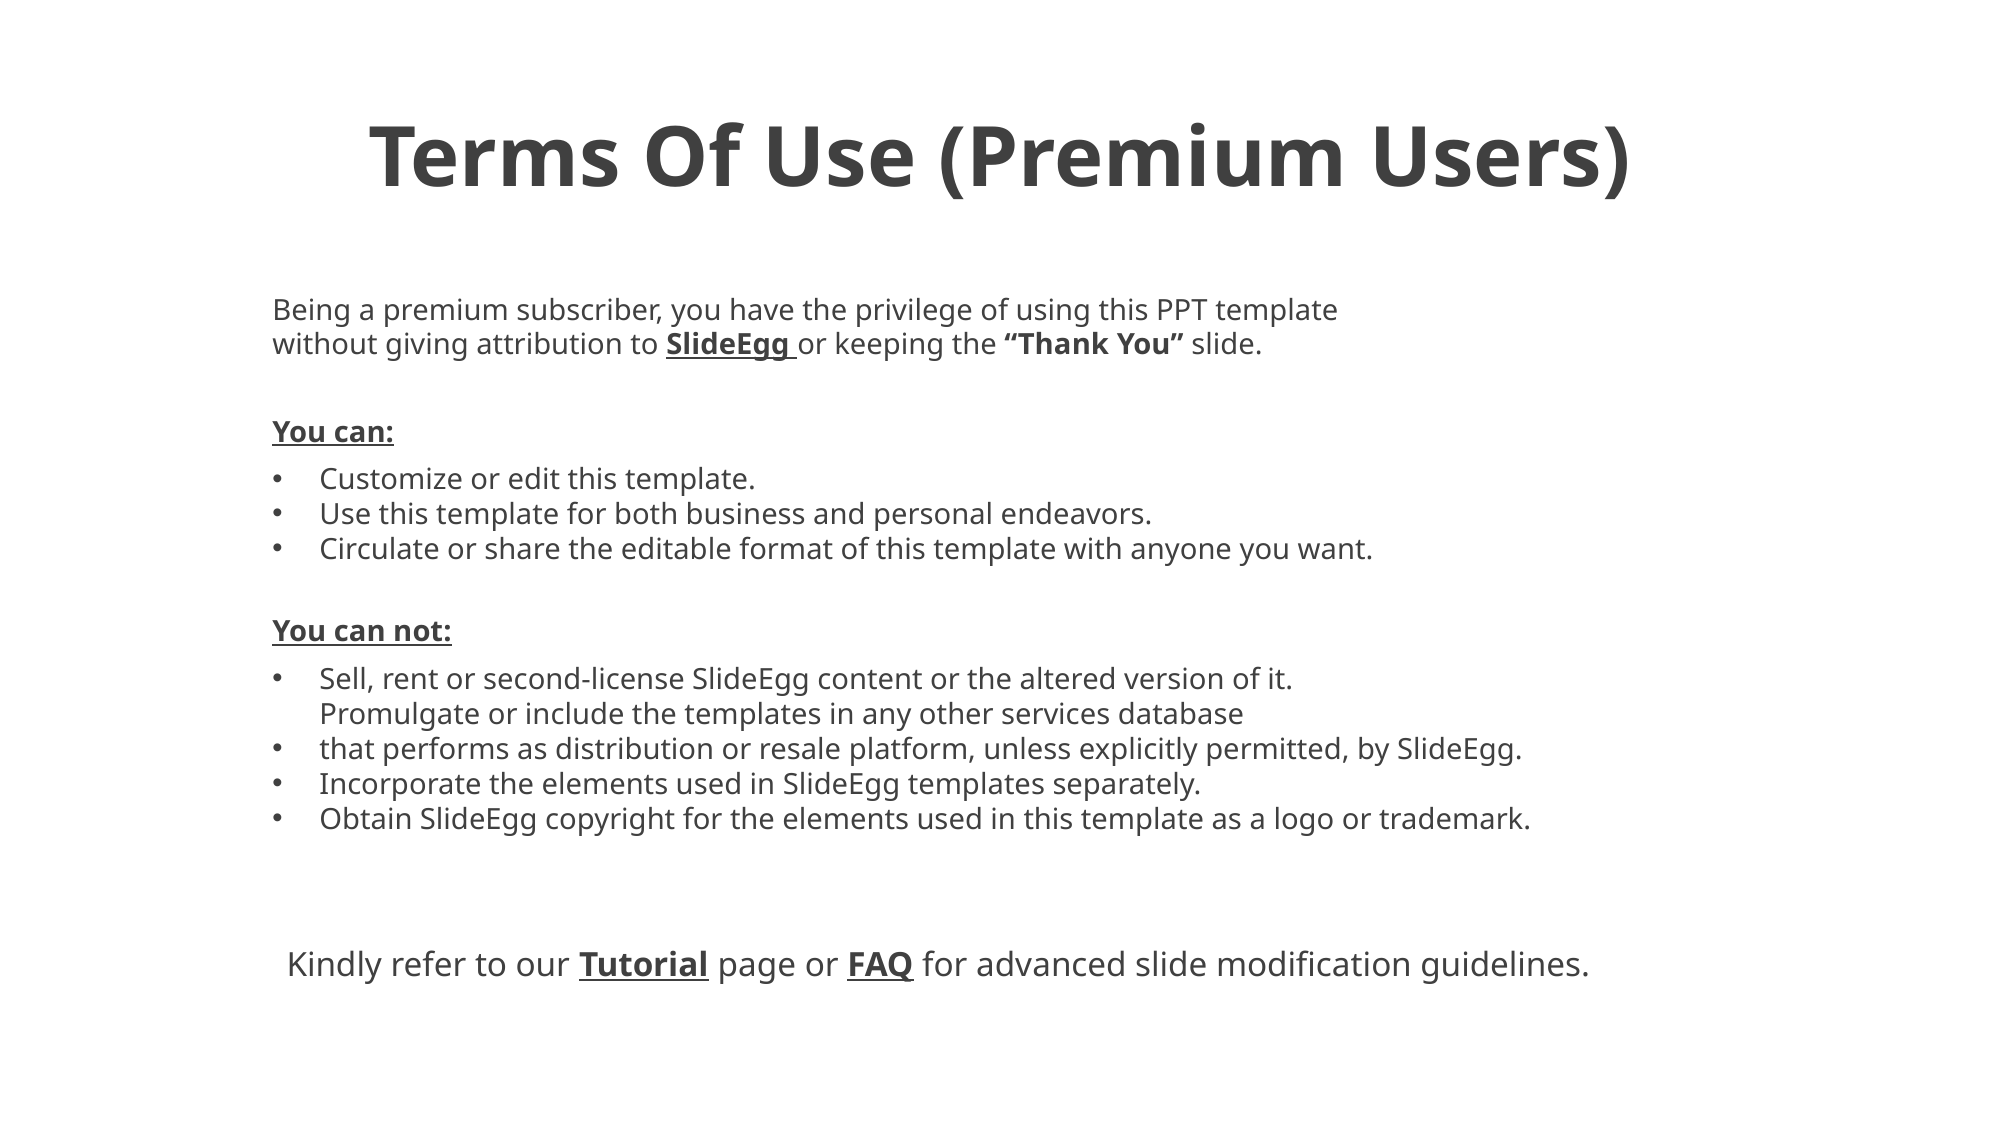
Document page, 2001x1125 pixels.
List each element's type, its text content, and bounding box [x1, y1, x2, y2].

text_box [257, 283, 1743, 992]
text_box Terms Of Use (Premium Users) [353, 107, 1647, 213]
